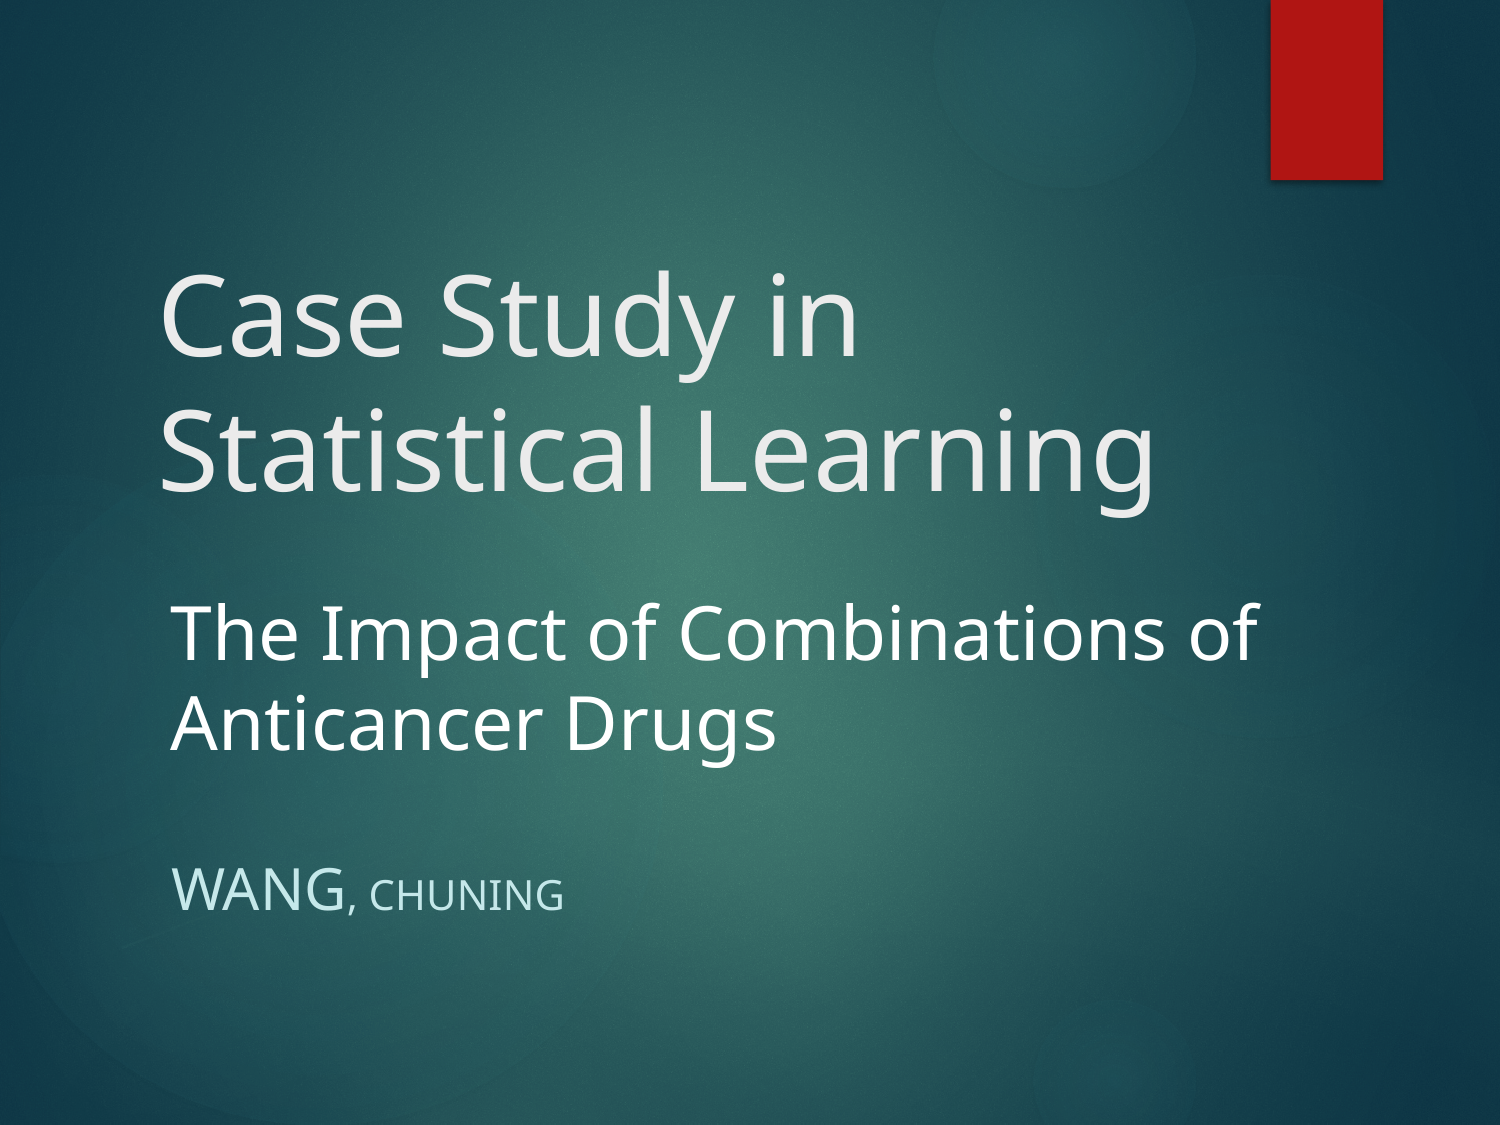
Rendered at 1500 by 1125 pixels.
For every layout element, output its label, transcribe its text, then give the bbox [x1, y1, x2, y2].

title Case Study in Statistical Learning [142, 237, 1285, 522]
subtitle WANG, Chuning [156, 844, 1243, 987]
text_box The Impact of Combinations of Anticancer Drugs [155, 577, 1350, 773]
